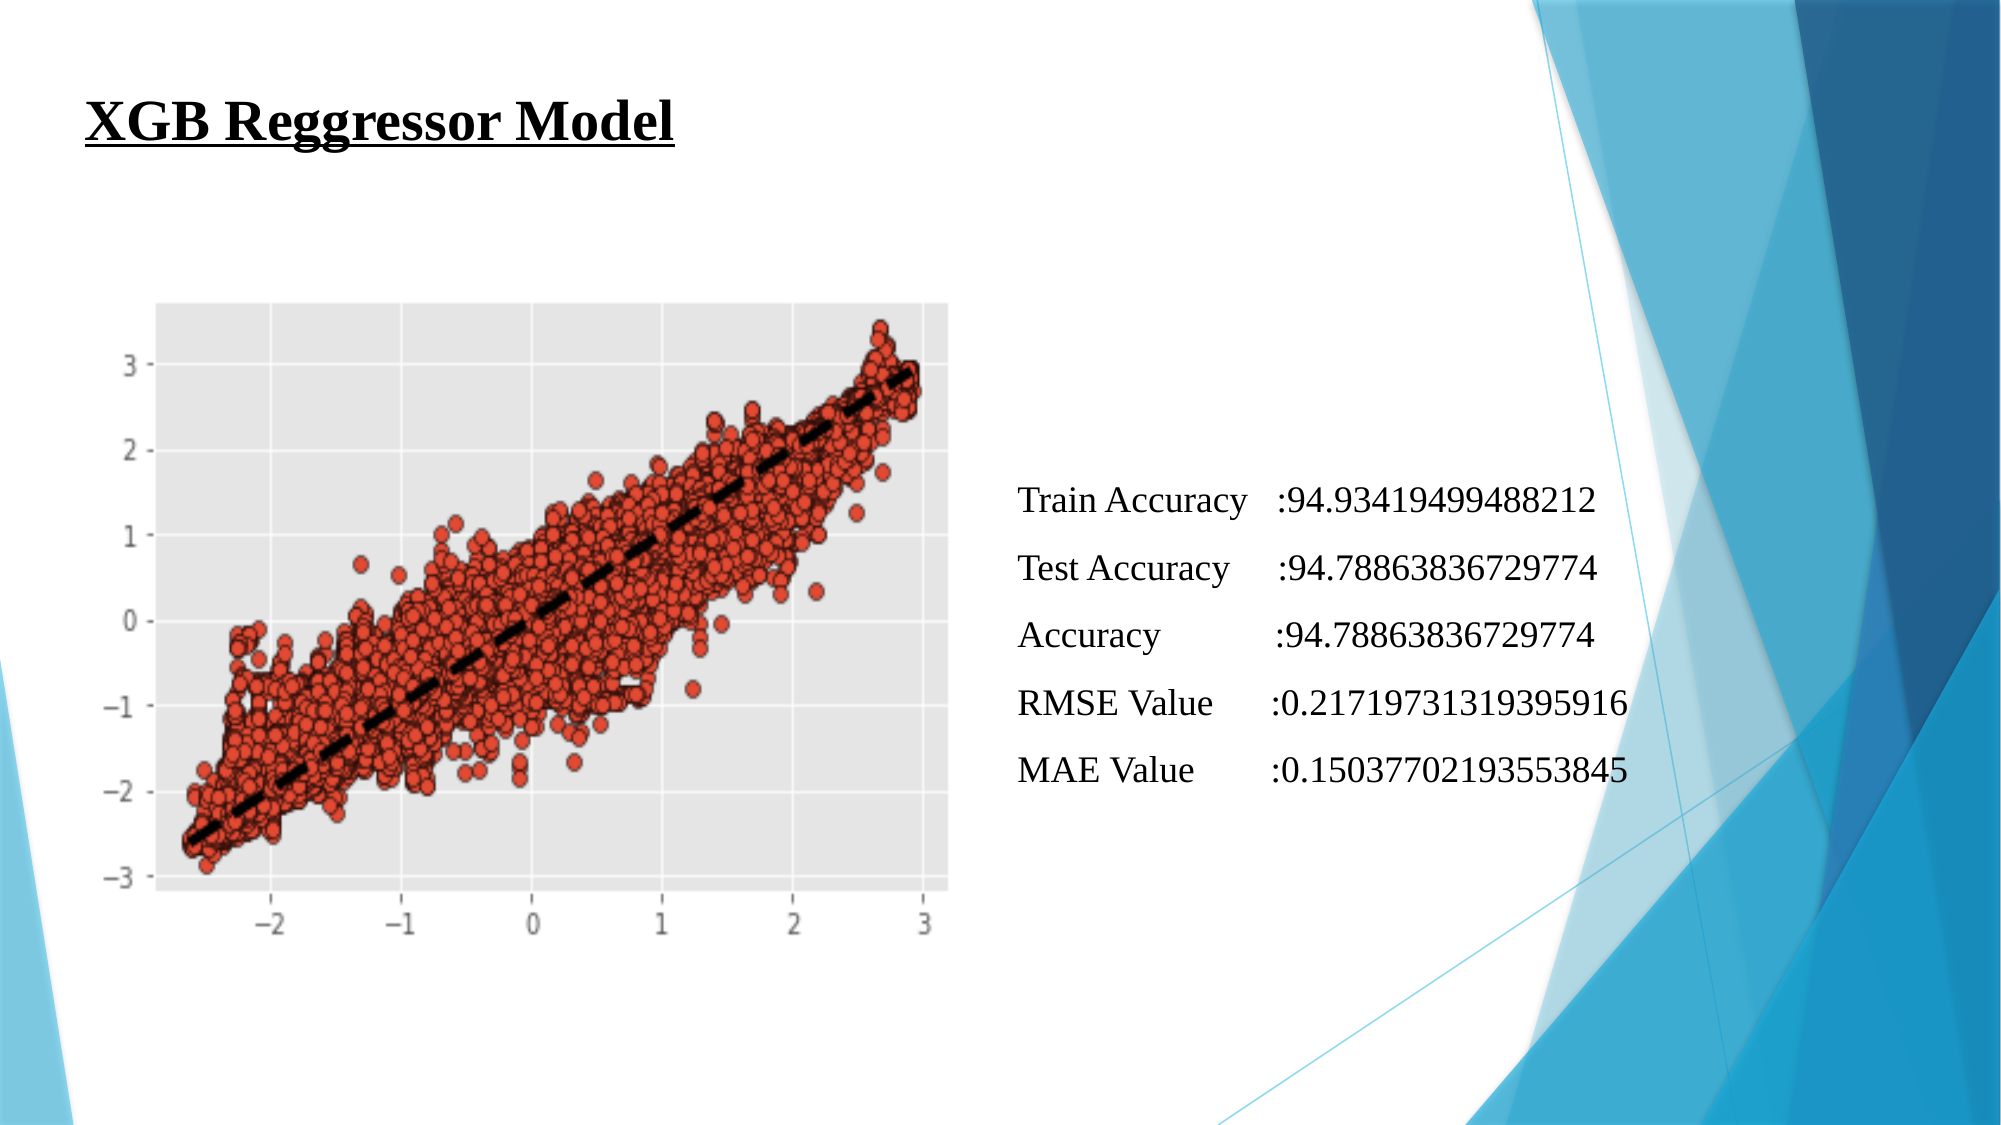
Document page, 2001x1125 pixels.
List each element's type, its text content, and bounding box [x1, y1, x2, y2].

text_box Train Accuracy :94.93419499488212 Test Accuracy :94.78863836729774 Accuracy :94.78863836729774 RMSE Value :0.21719731319395916 MAE Value :0.15037702193553845 [1002, 445, 1728, 798]
text_box XGB Reggressor Model [69, 75, 730, 160]
picture [94, 291, 963, 948]
